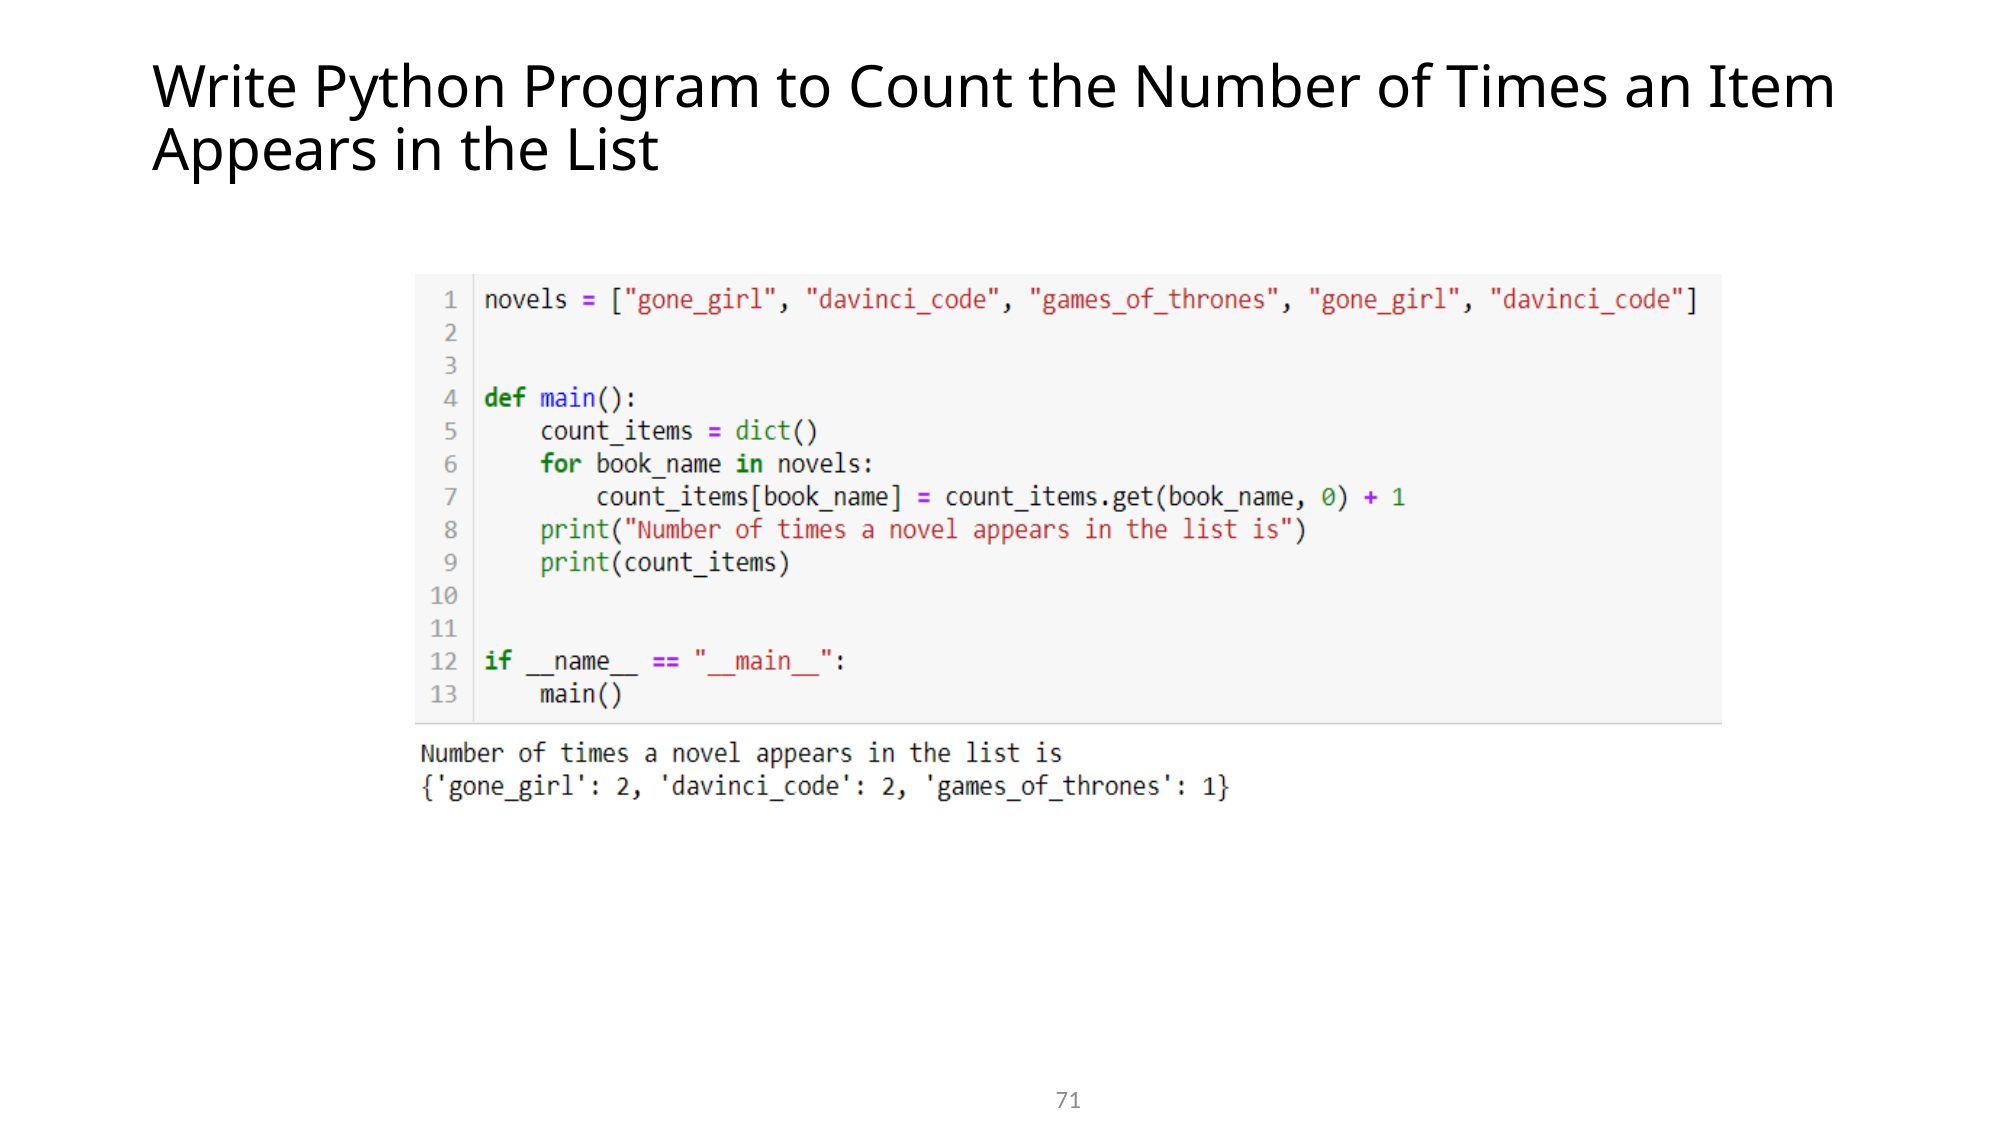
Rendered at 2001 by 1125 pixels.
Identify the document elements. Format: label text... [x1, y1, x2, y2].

title Write Python Program to Count the Number of Times an Item Appears in the List [137, 59, 1863, 181]
slide_number 71 [980, 1072, 1117, 1125]
picture [415, 274, 1722, 817]
